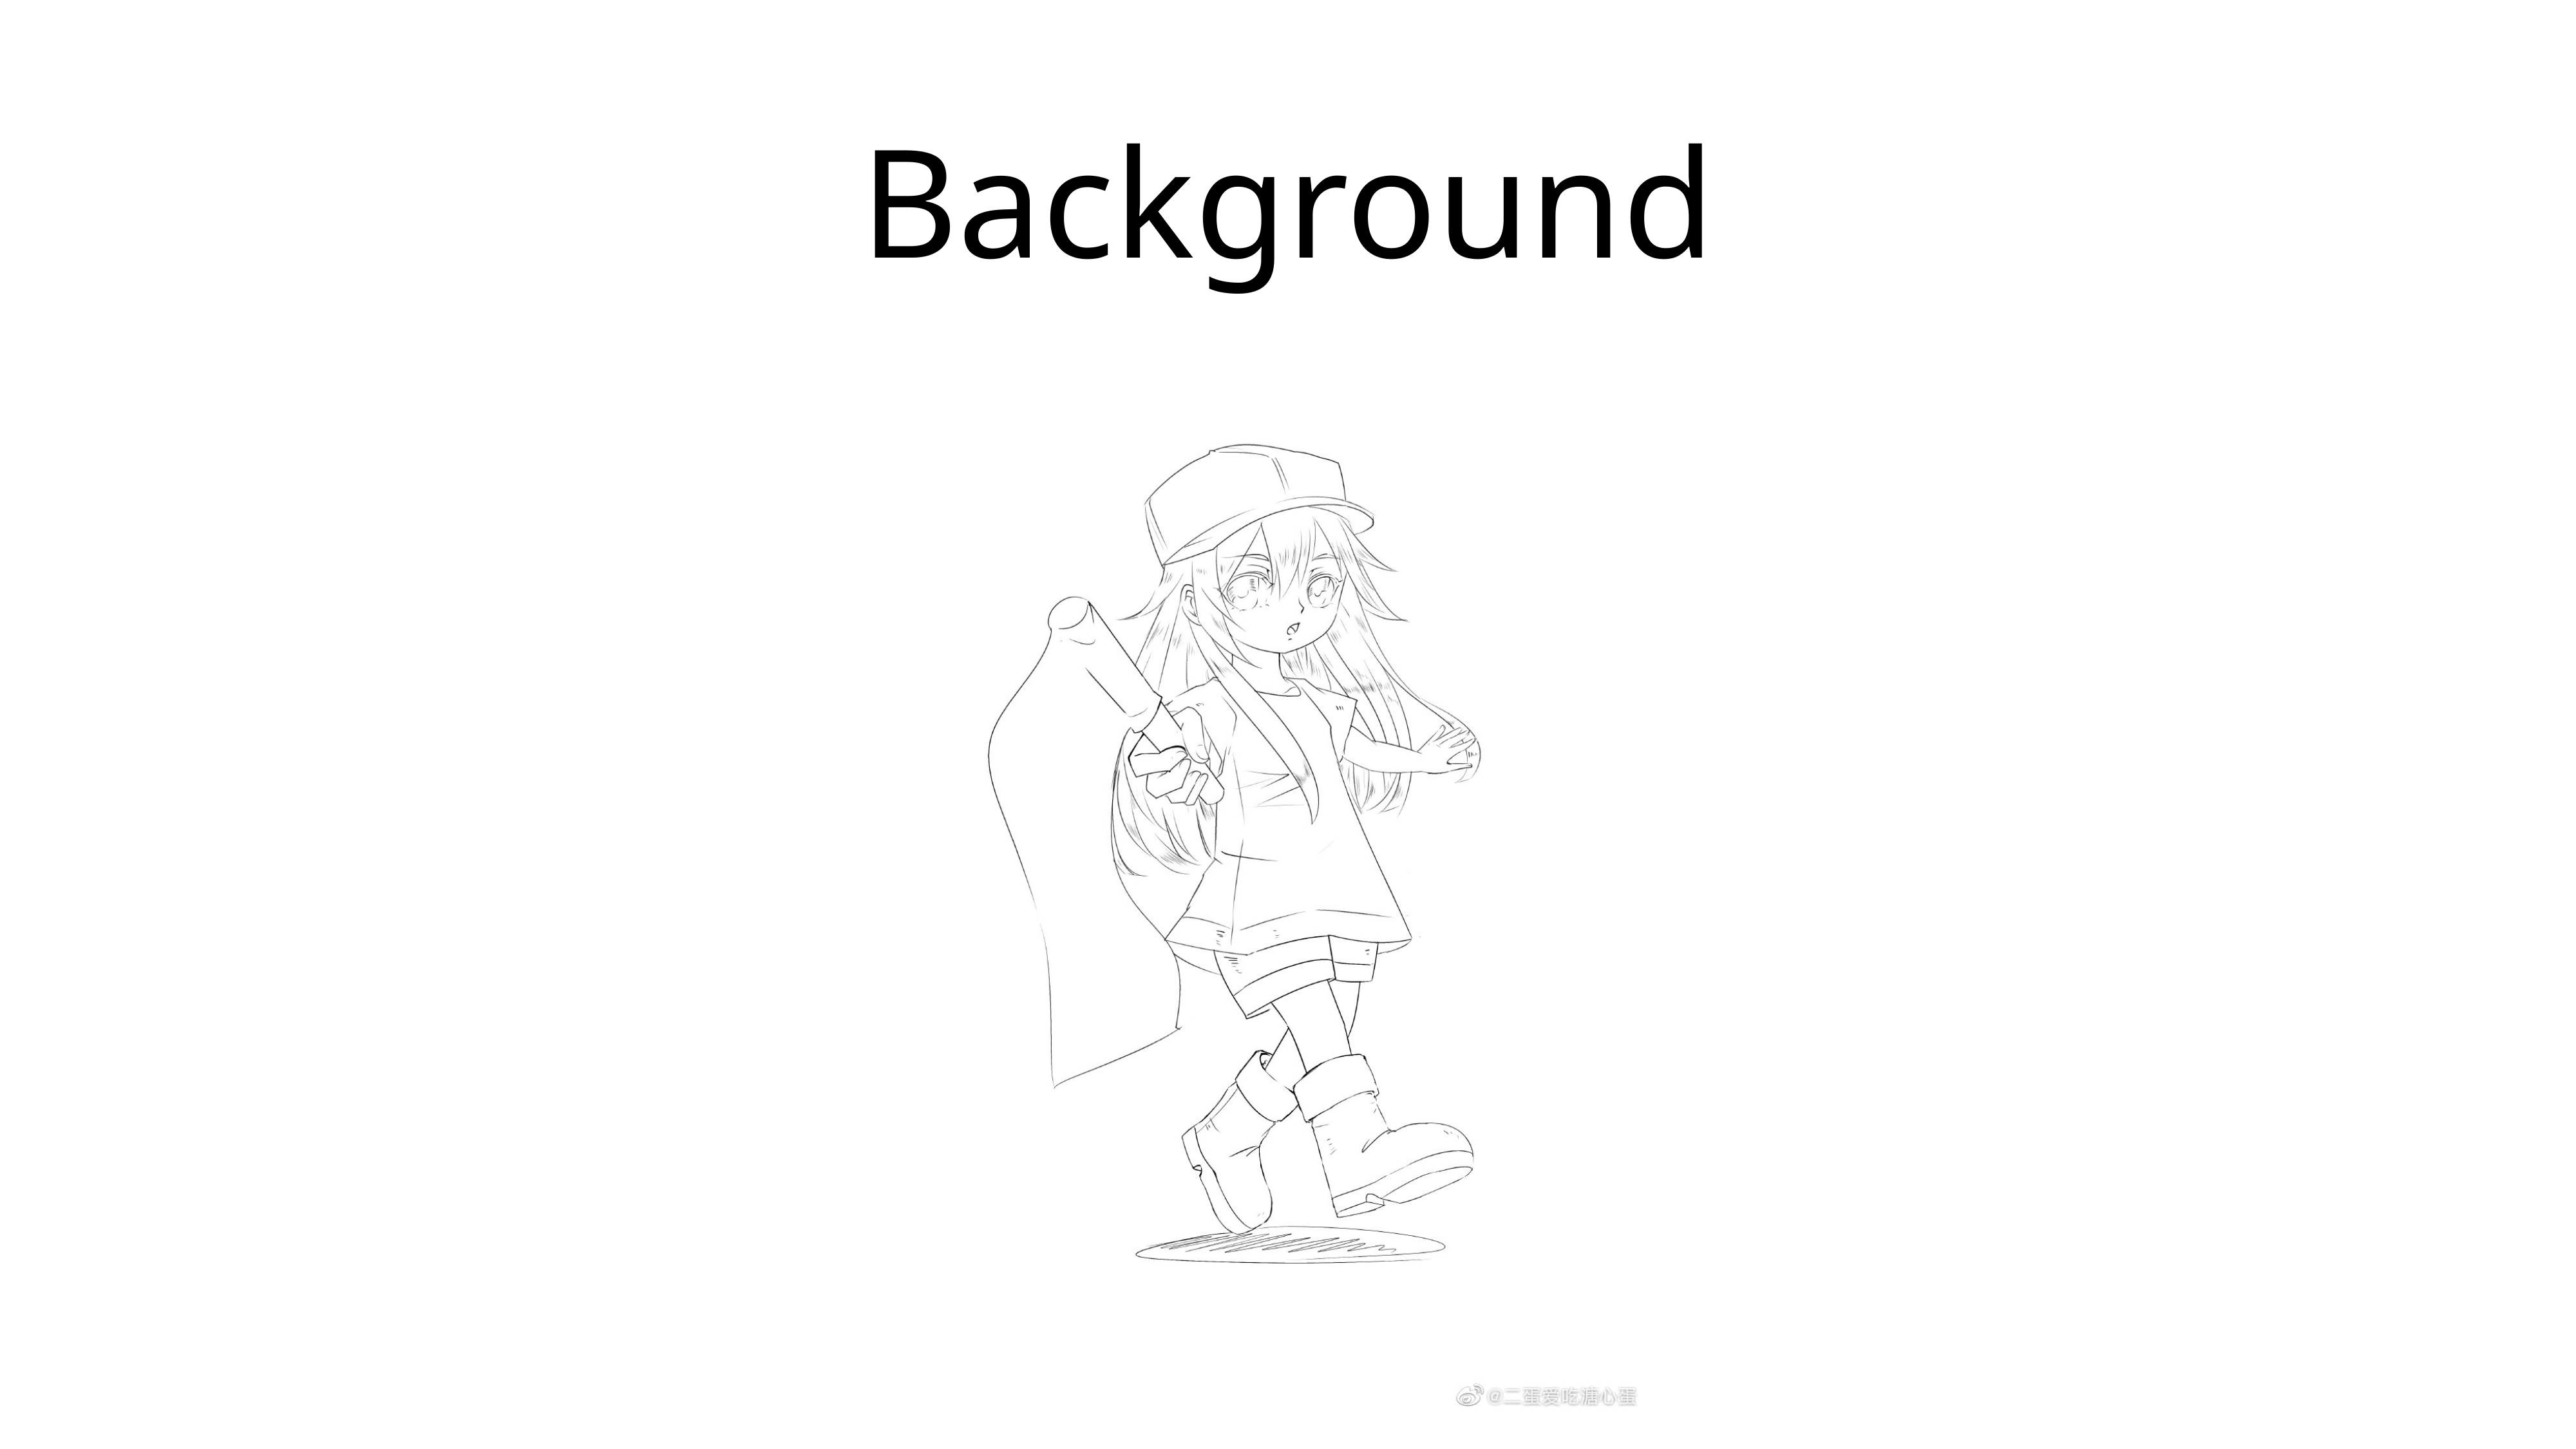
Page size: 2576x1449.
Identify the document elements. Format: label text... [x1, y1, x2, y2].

title Background [463, 37, 2113, 359]
picture [932, 368, 1643, 1414]
